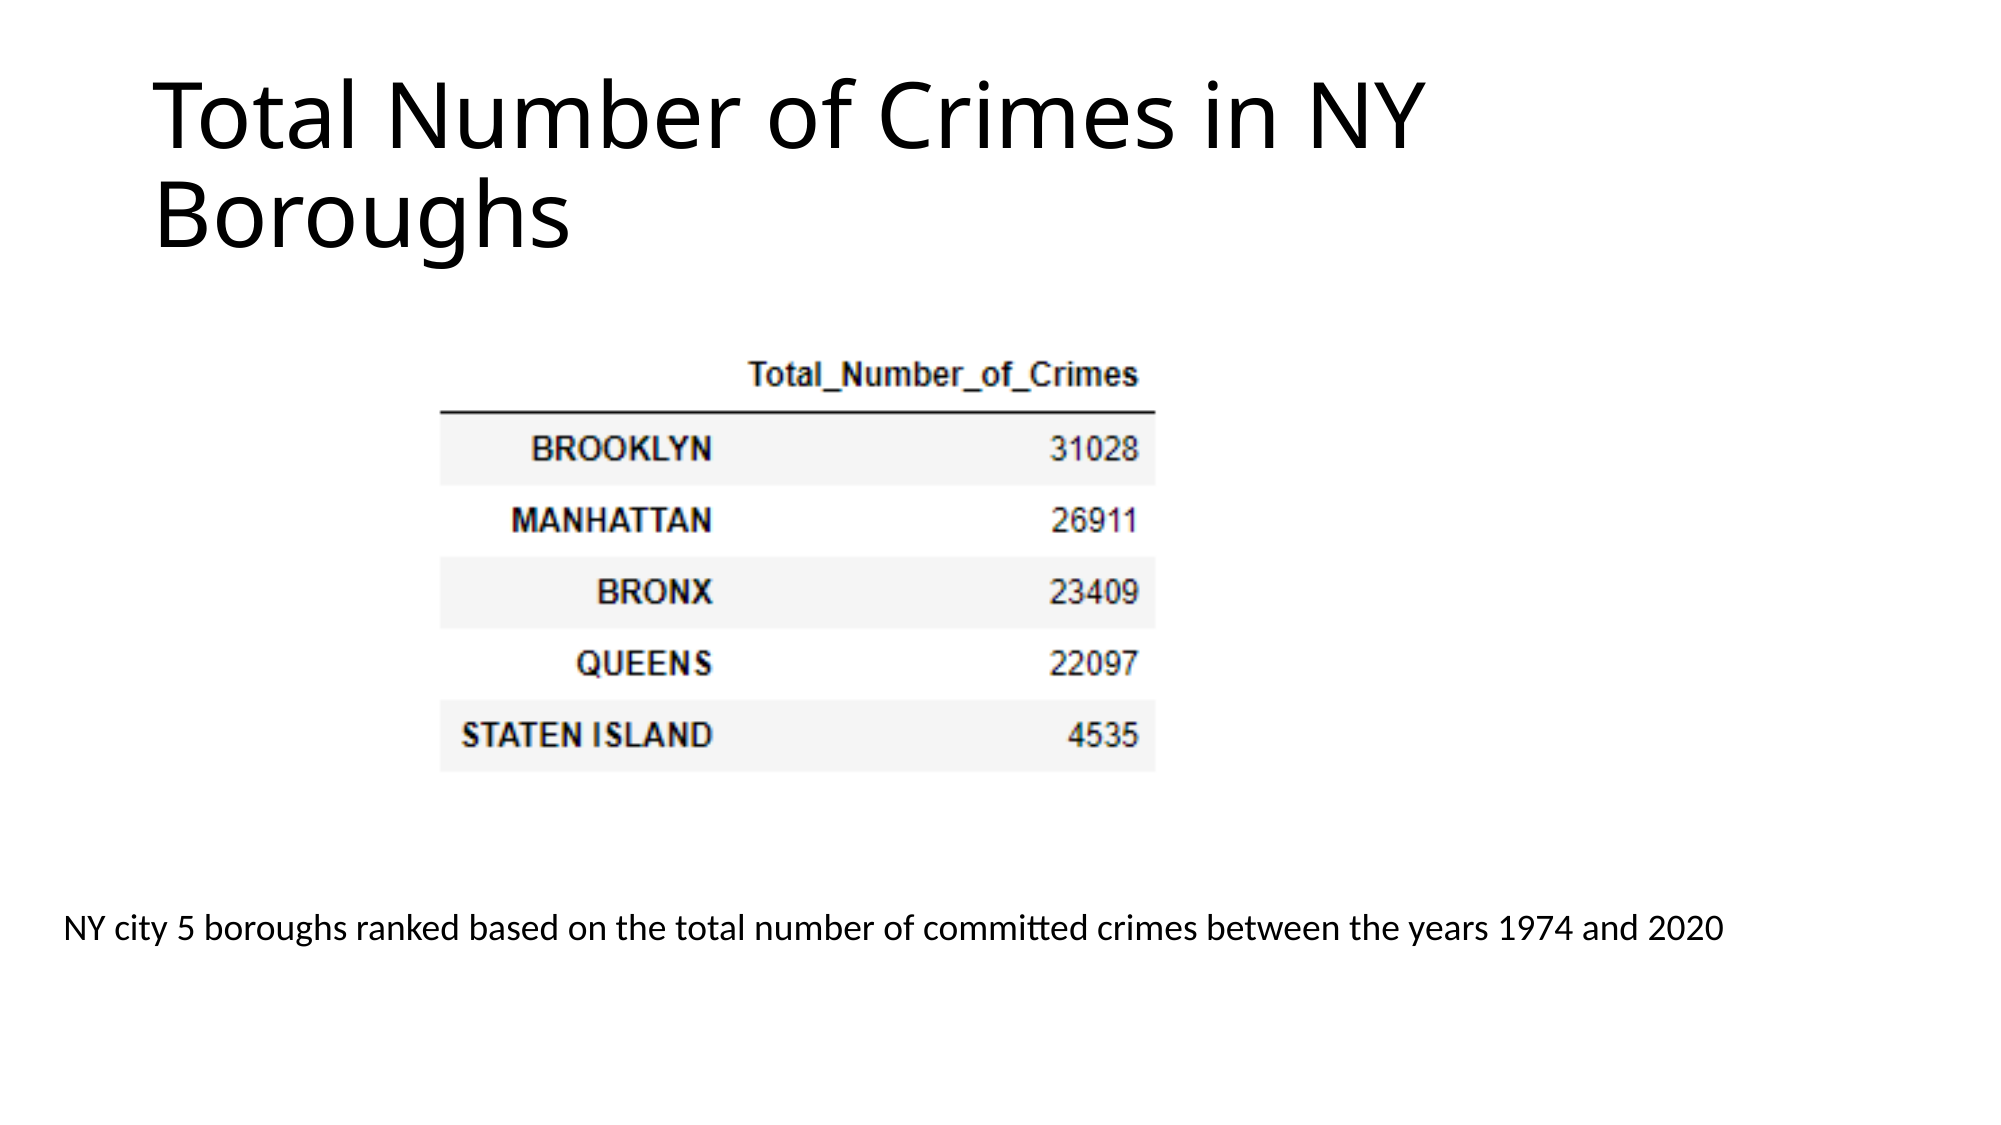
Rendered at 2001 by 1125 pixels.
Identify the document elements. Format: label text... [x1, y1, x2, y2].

picture [433, 332, 1175, 800]
text_box NY city 5 boroughs ranked based on the total number of committed crimes between the years 1974 and 2020 [48, 892, 1776, 956]
title Total Number of Crimes in NY Boroughs [137, 59, 1863, 278]
